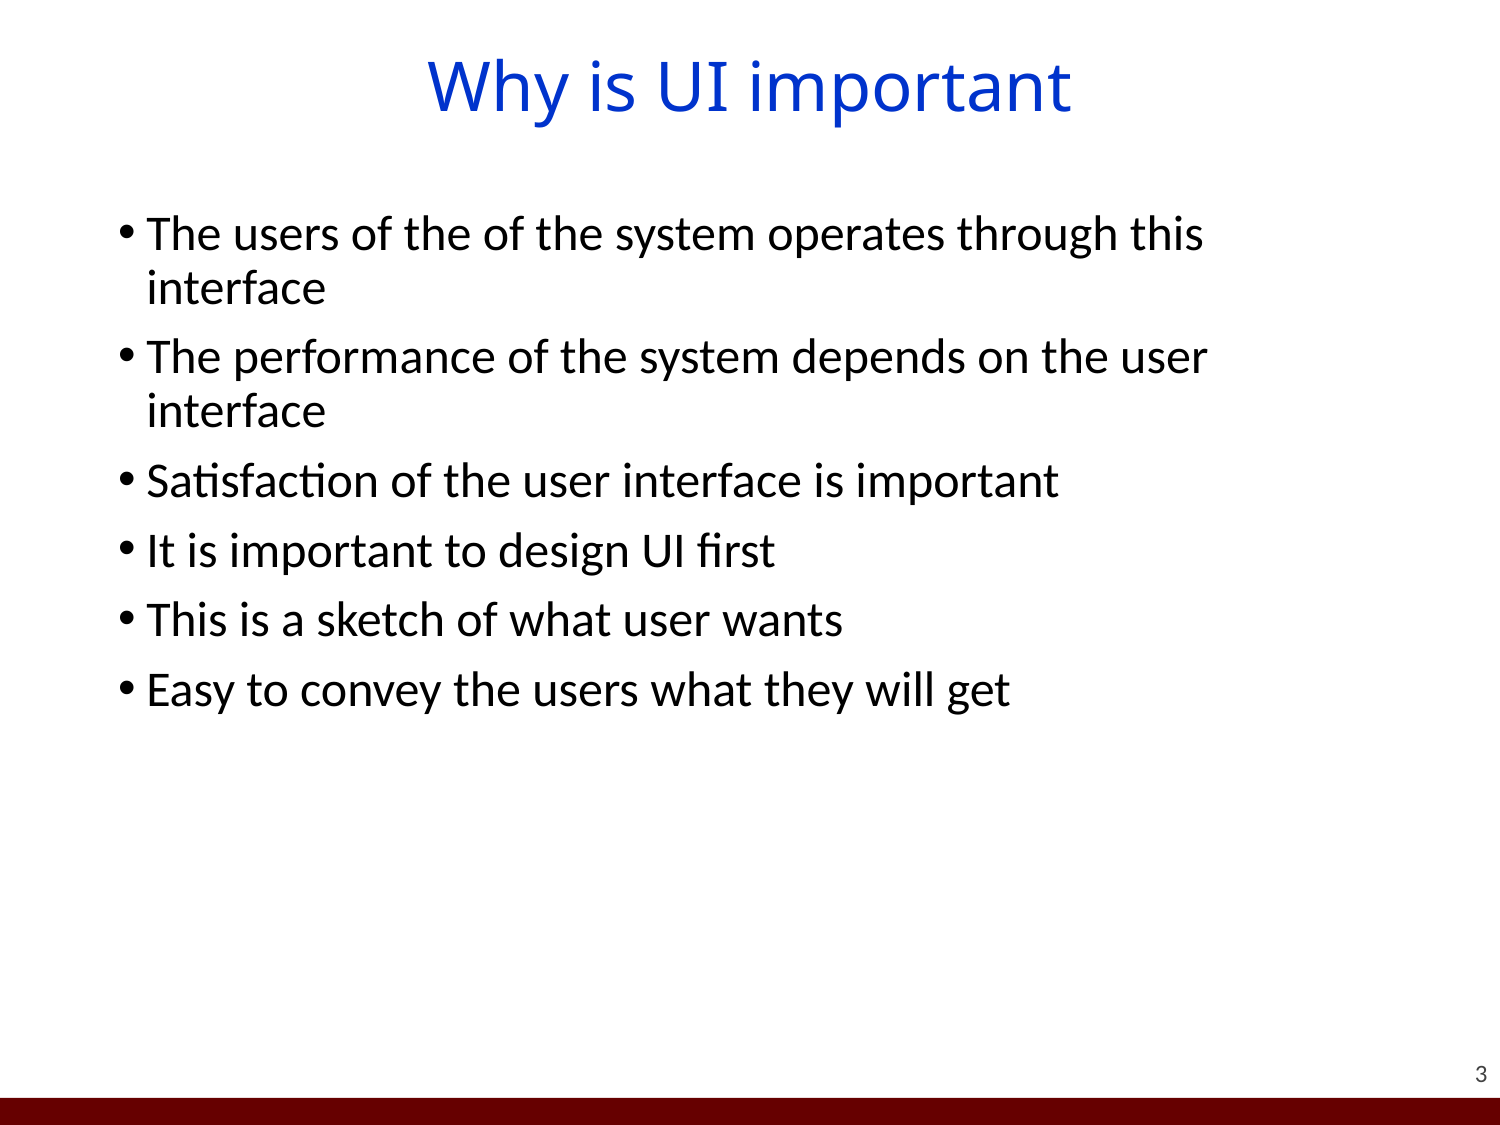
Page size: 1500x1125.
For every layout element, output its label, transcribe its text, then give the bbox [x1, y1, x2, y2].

title Why is UI important [103, 18, 1397, 160]
list The users of the of the system operates through this interface The performance of the system depends on the user interface Satisfaction of the user interface is important It is important to design UI first This is a sketch of what user wants Easy to convey the users what they will get [103, 199, 1397, 1014]
